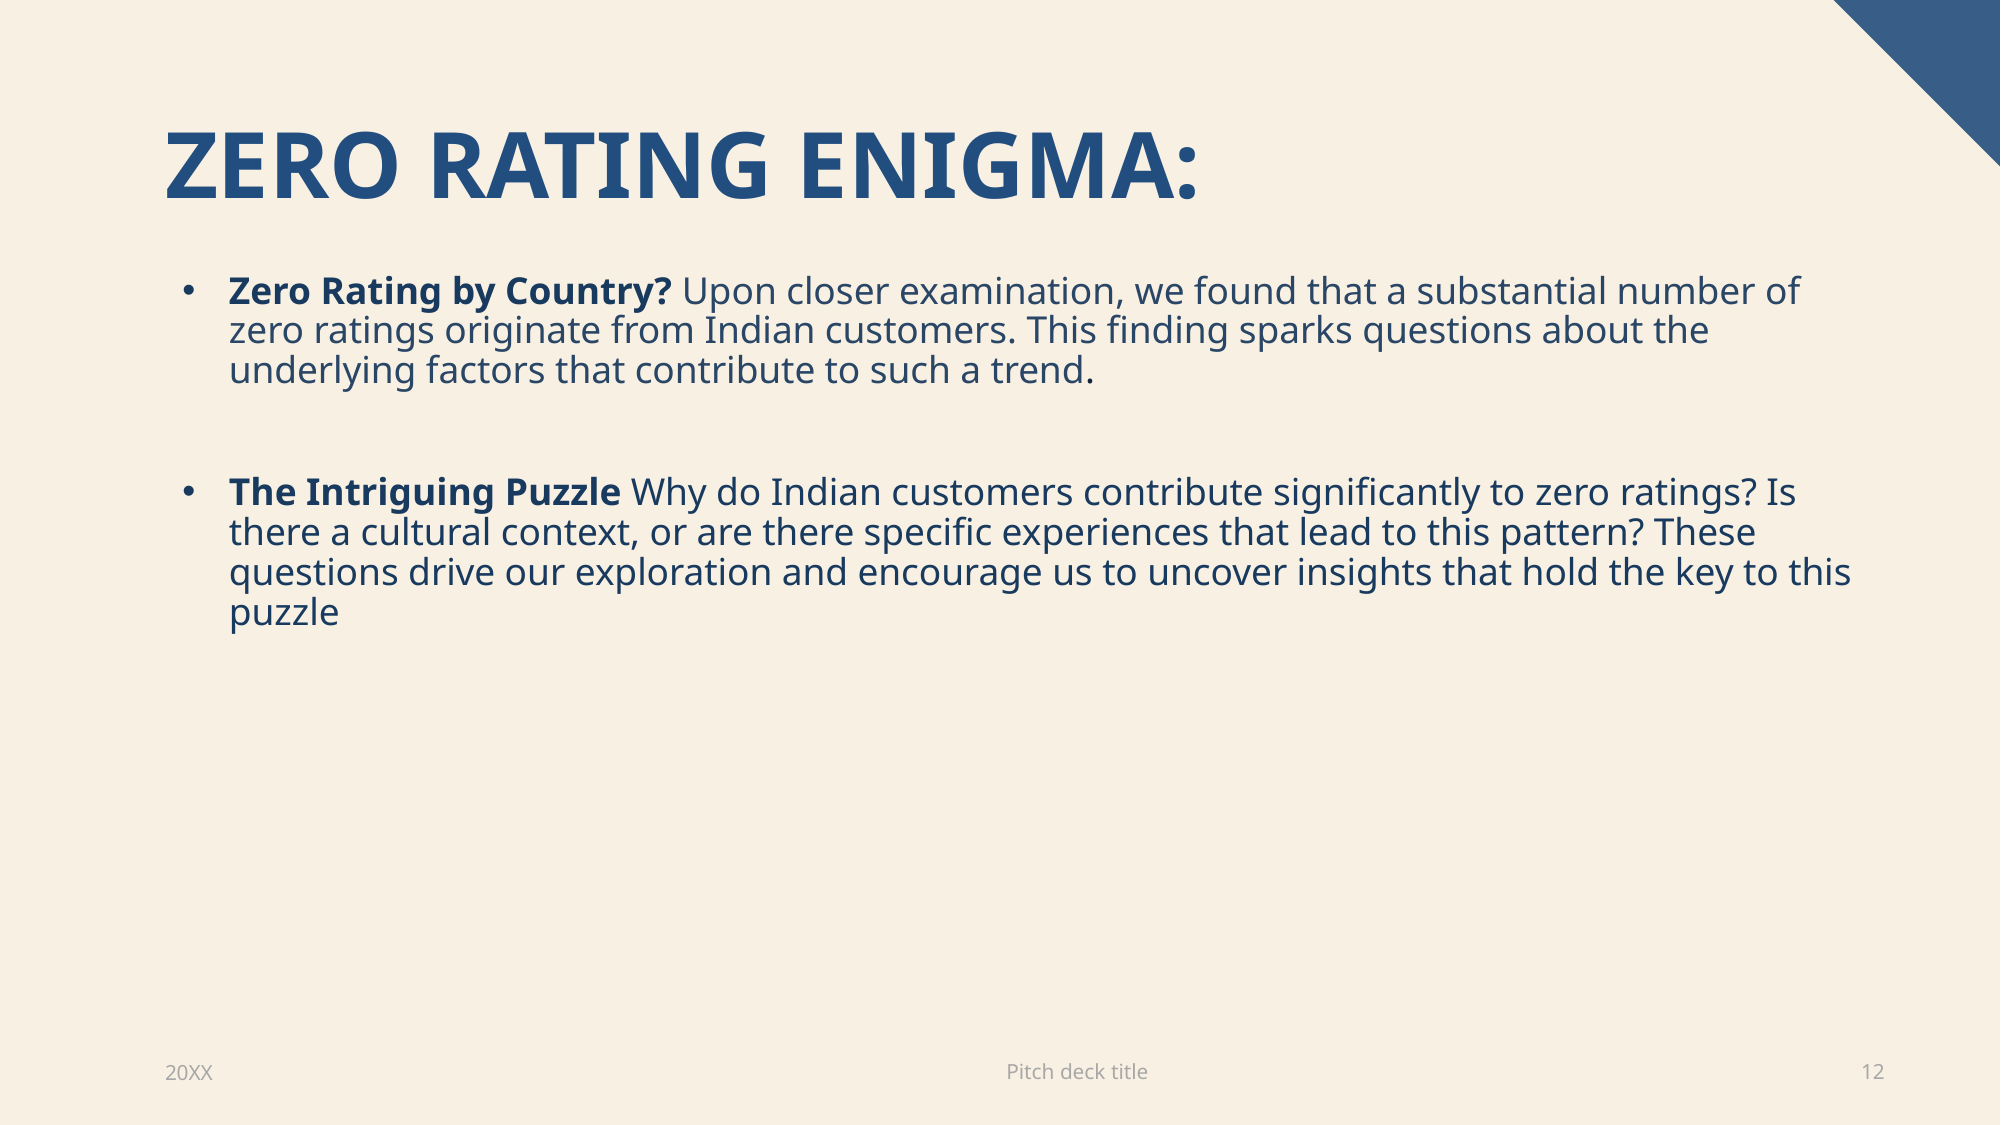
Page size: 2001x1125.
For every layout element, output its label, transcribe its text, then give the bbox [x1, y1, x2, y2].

slide_number 20XX [150, 1042, 330, 1103]
footer Pitch deck title [889, 1041, 1265, 1102]
list Zero Rating by Country? Upon closer examination, we found that a substantial number of zero ratings originate from Indian customers. This finding sparks questions about the underlying factors that contribute to such a trend. The Intriguing Puzzle Why do Indian customers contribute significantly to zero ratings? Is there a cultural context, or are there specific experiences that lead to this pattern? These questions drive our exploration and encourage us to uncover insights that hold the key to this puzzle [167, 264, 1893, 644]
slide_number 12 [1824, 1042, 1900, 1103]
title Zero rating enigma: [150, 112, 1875, 330]
